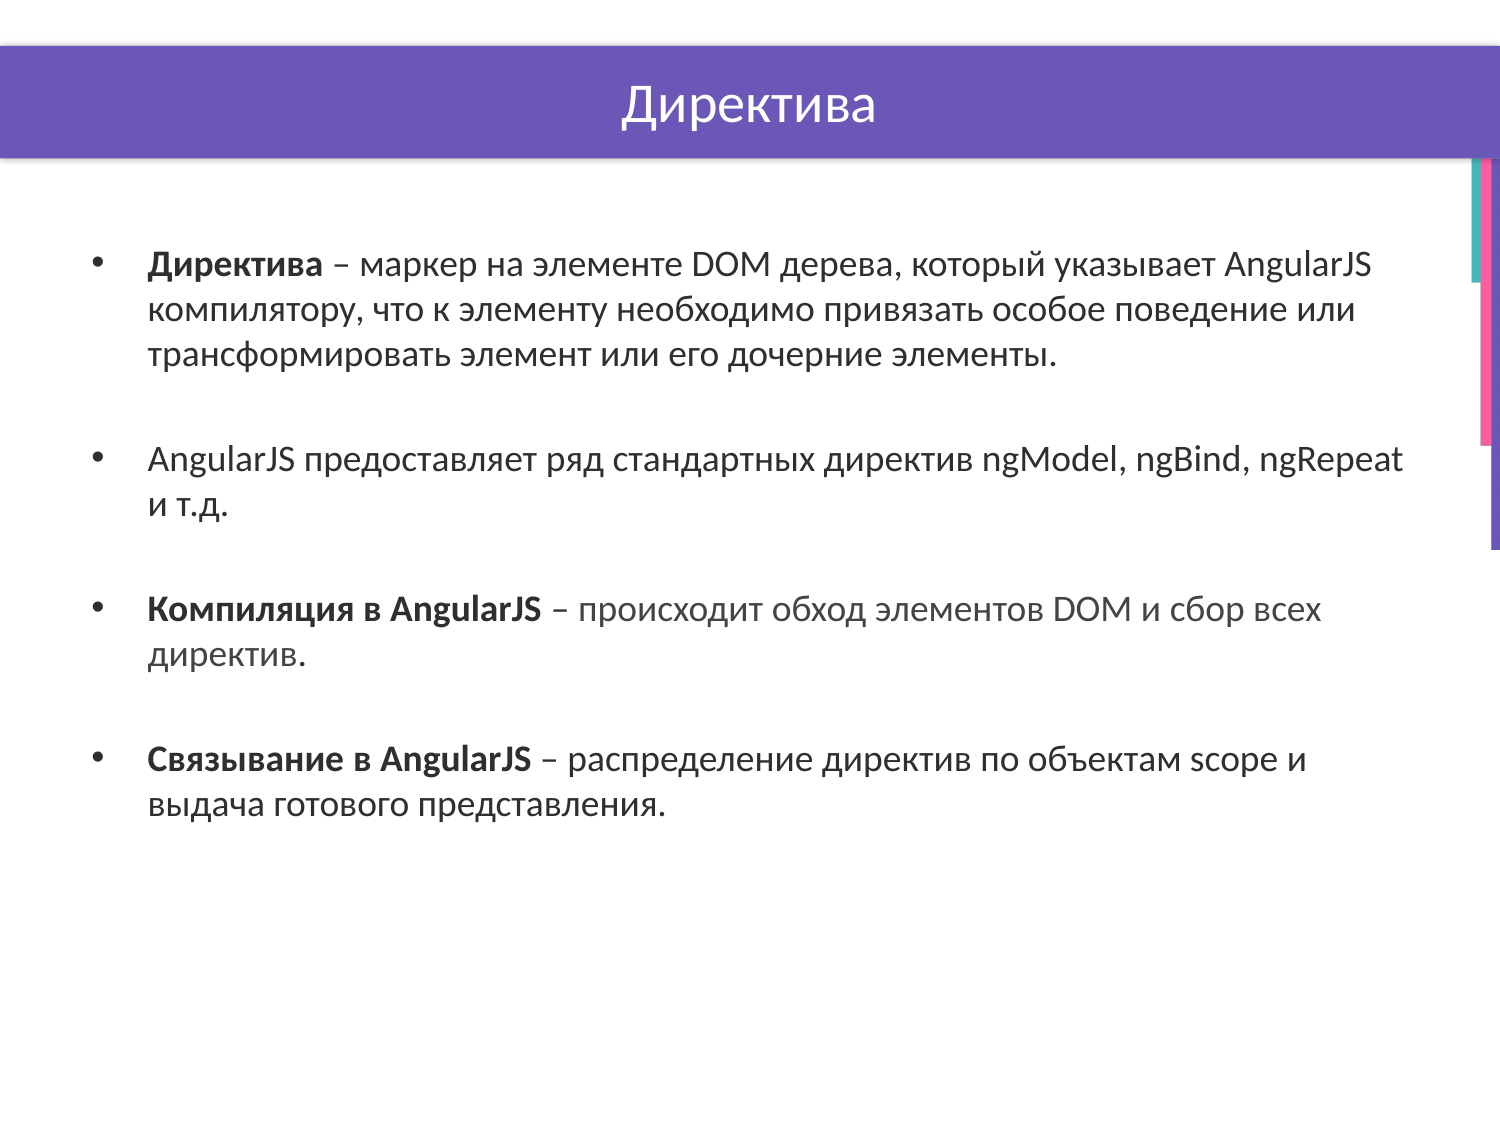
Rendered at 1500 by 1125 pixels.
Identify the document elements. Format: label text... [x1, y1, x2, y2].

picture [1472, 159, 1500, 549]
list Директива – маркер на элементе DOM дерева, который указывает AngularJS компилятору, что к элементу необходимо привязать особое поведение или трансформировать элемент или его дочерние элементы. AngularJS предоставляет ряд стандартных директив ngModel, ngBind, ngRepeat и т.д. Компиляция в AngularJS – происходит обход элементов DOM и сбор всех директив. Связывание в AngularJS – распределение директив по объектам scope и выдача готового представления. [76, 231, 1447, 953]
title Директива [75, 45, 1425, 154]
